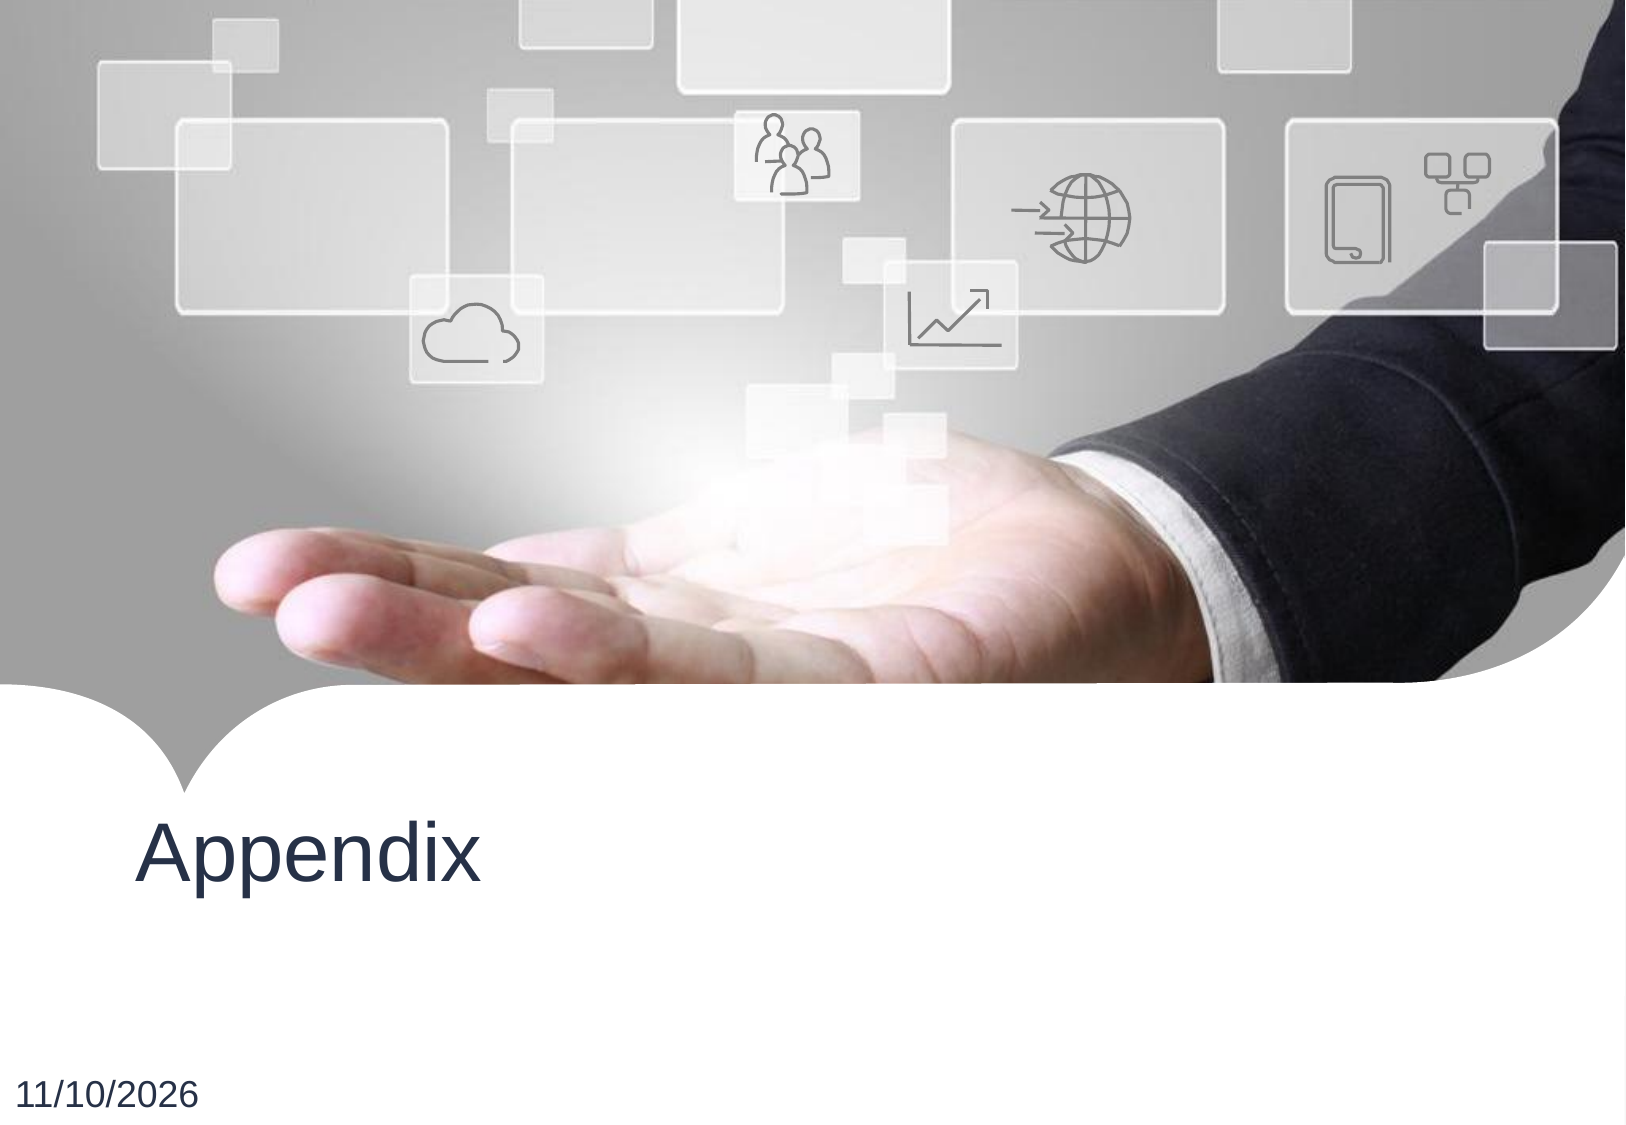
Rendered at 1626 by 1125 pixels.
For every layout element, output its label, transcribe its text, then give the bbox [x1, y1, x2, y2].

picture [0, 0, 1625, 736]
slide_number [0, 1062, 380, 1108]
title Appendix [0, 736, 1625, 961]
